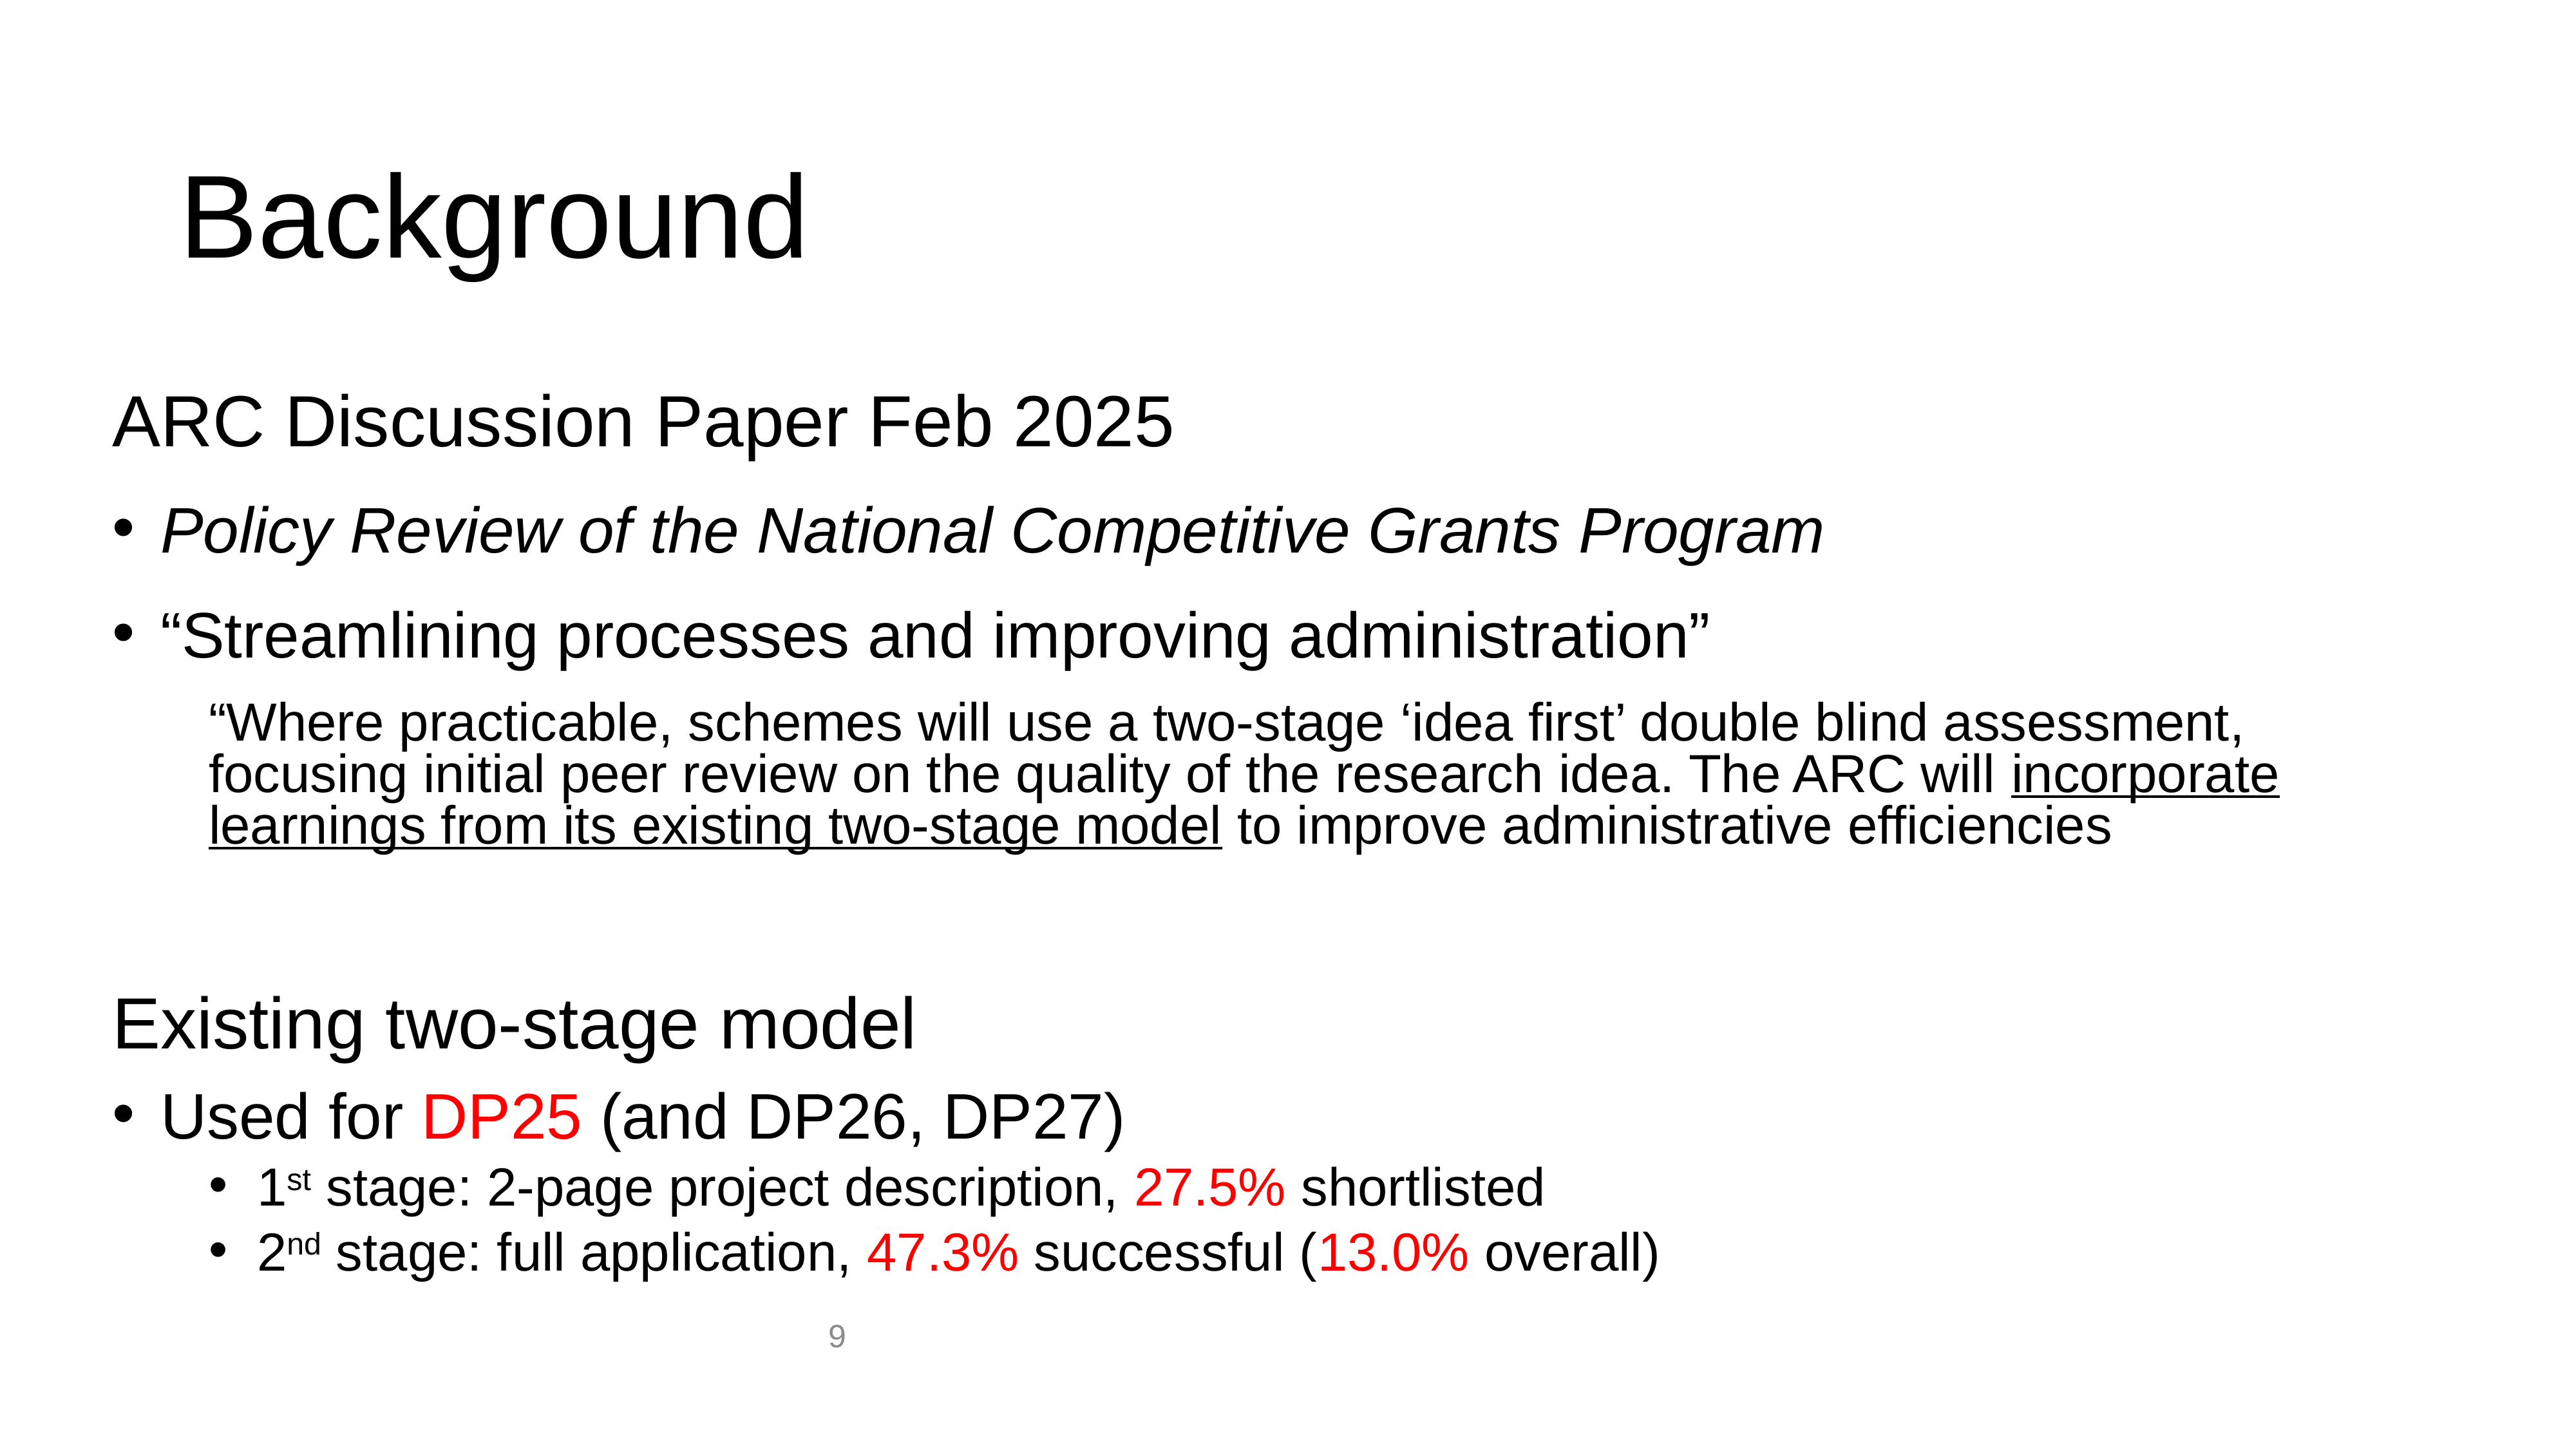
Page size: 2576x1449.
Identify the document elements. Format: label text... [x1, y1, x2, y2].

title Background [169, 147, 2331, 292]
slide_number 9 [466, 1296, 856, 1374]
list ARC Discussion Paper Feb 2025 Policy Review of the National Competitive Grants Program “Streamlining processes and improving administration” “Where practicable, schemes will use a two-stage ‘idea first’ double blind assessment, focusing initial peer review on the quality of the research idea. The ARC will incorporate learnings from its existing two-stage model to improve administrative efficiencies Existing two-stage model Used for DP25 (and DP26, DP27) 1st stage: 2-page project description, 27.5% shortlisted 2nd stage: full application, 47.3% successful (13.0% overall) [102, 386, 2418, 1374]
